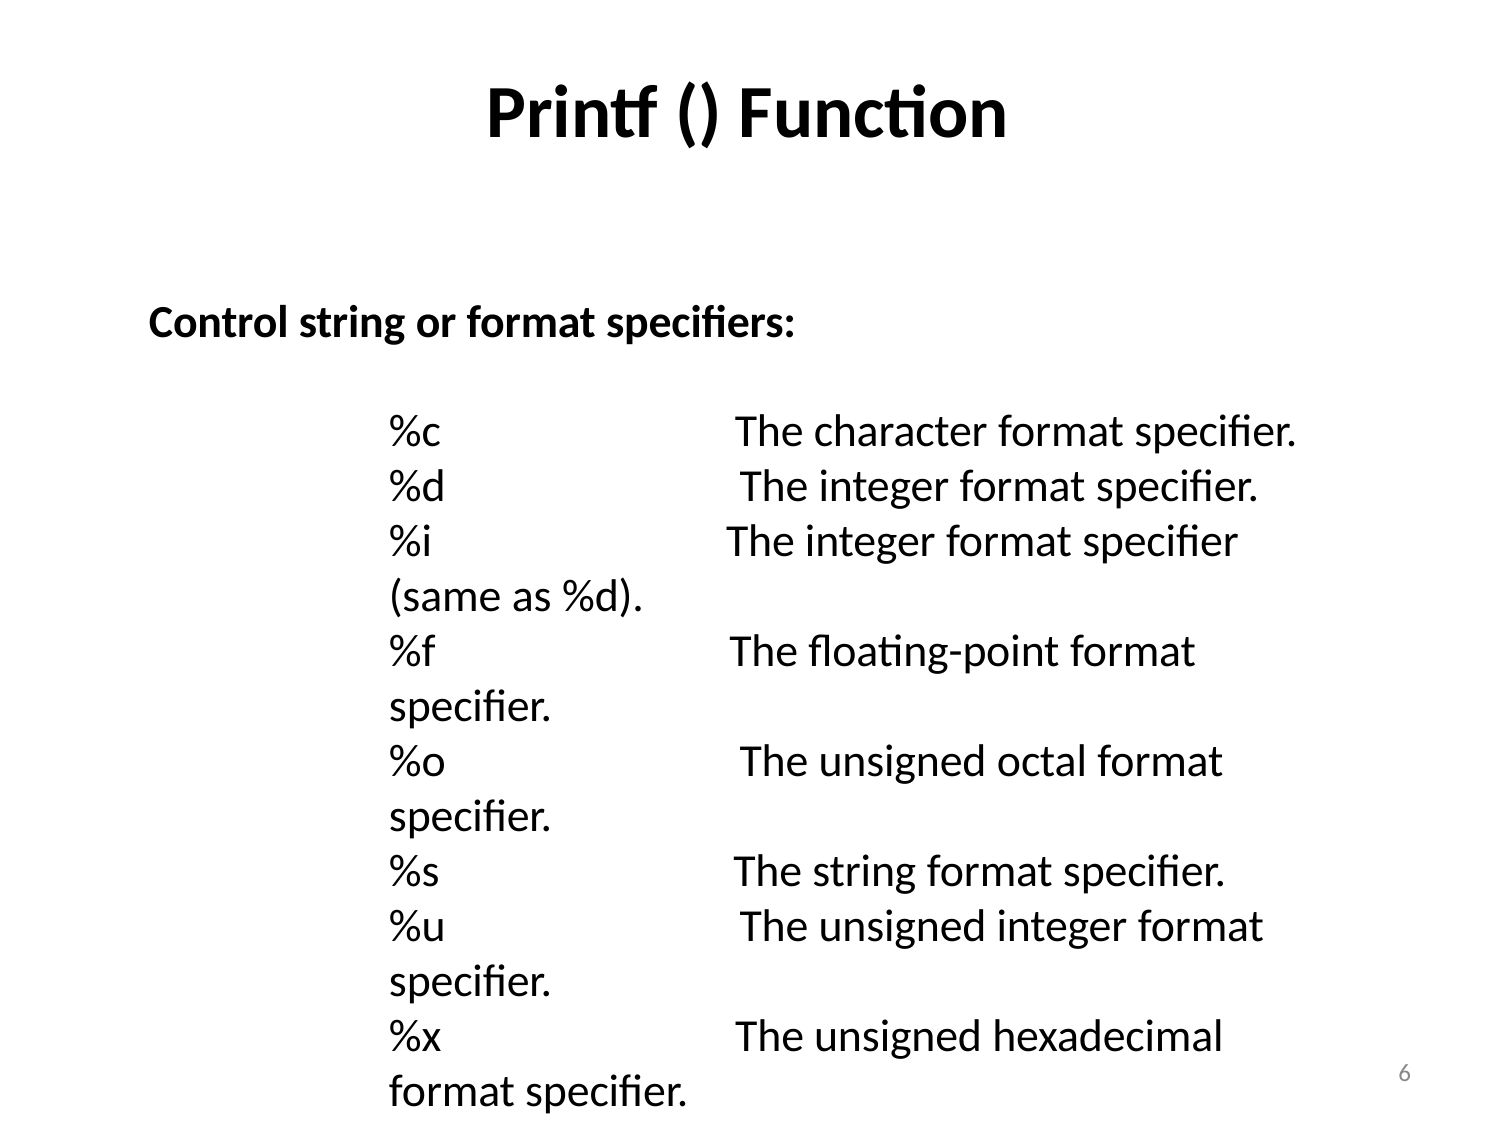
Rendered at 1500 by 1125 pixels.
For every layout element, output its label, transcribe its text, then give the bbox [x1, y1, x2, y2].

text_box 6 [1391, 1060, 1418, 1087]
text_box Control string or format specifiers: %c The character format specifier. %d The integer format specifier. %i The integer format specifier (same as %d). %f The floating-point format specifier. %o The unsigned octal format specifier. %s The string format specifier. %u The unsigned integer format specifier. %x The unsigned hexadecimal format specifier. %% Outputs a percent sign. [146, 289, 1307, 1125]
title Printf () Function [484, 59, 1015, 250]
